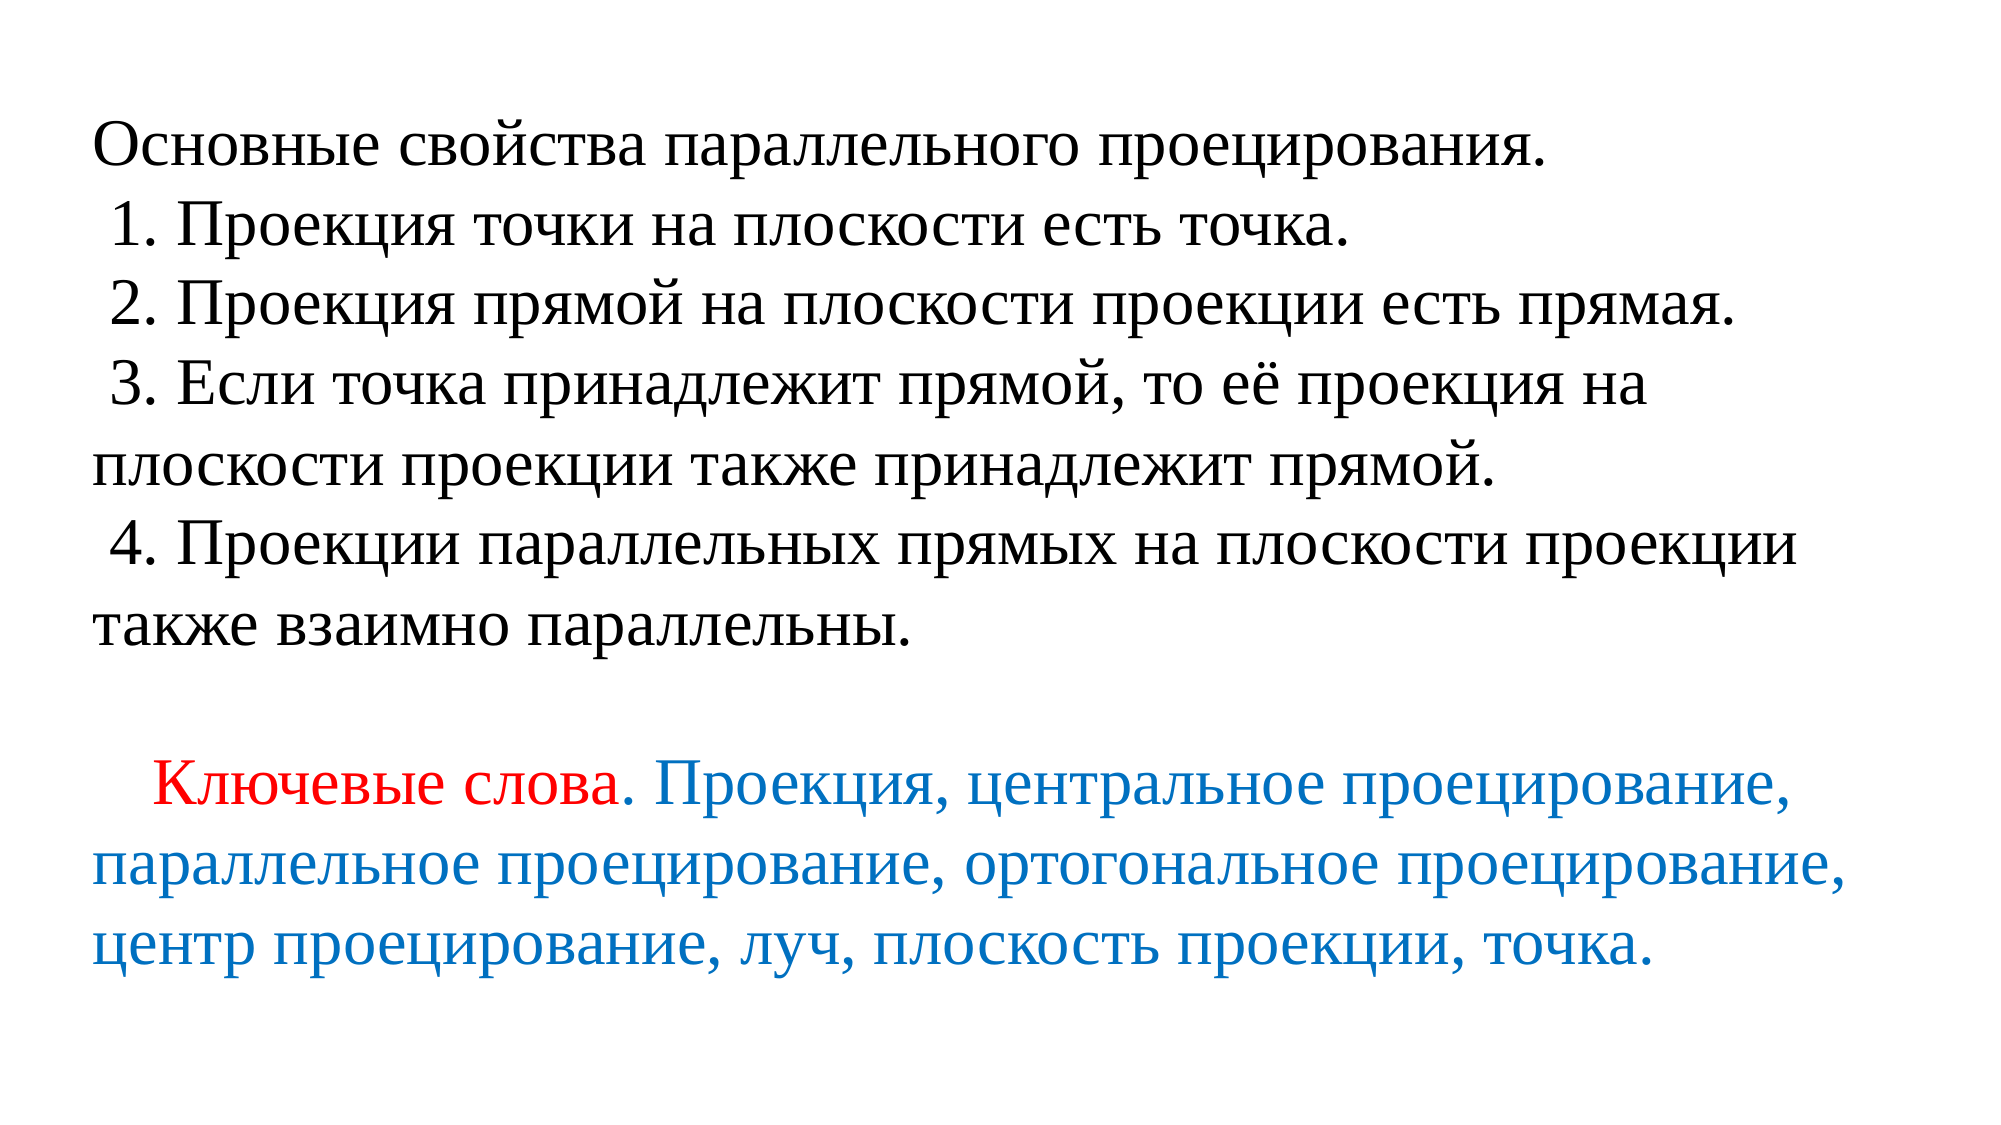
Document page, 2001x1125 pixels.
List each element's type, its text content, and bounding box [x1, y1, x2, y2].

text_box Основные свойства параллельного проецирования. 1. Проекция точки на плоскости есть точка. 2. Проекция прямой на плоскости проекции есть прямая. 3. Если точка принадлежит прямой, то её проекция на плоскости проекции также принадлежит прямой. 4. Проекции параллельных прямых на плоскости проекции также взаимно параллельны. Ключевые слова. Проекция, центральное проецирование, параллельное проецирование, ортогональное проецирование, центр проецирование, луч, плоскость проекции, точка. [78, 91, 1967, 986]
